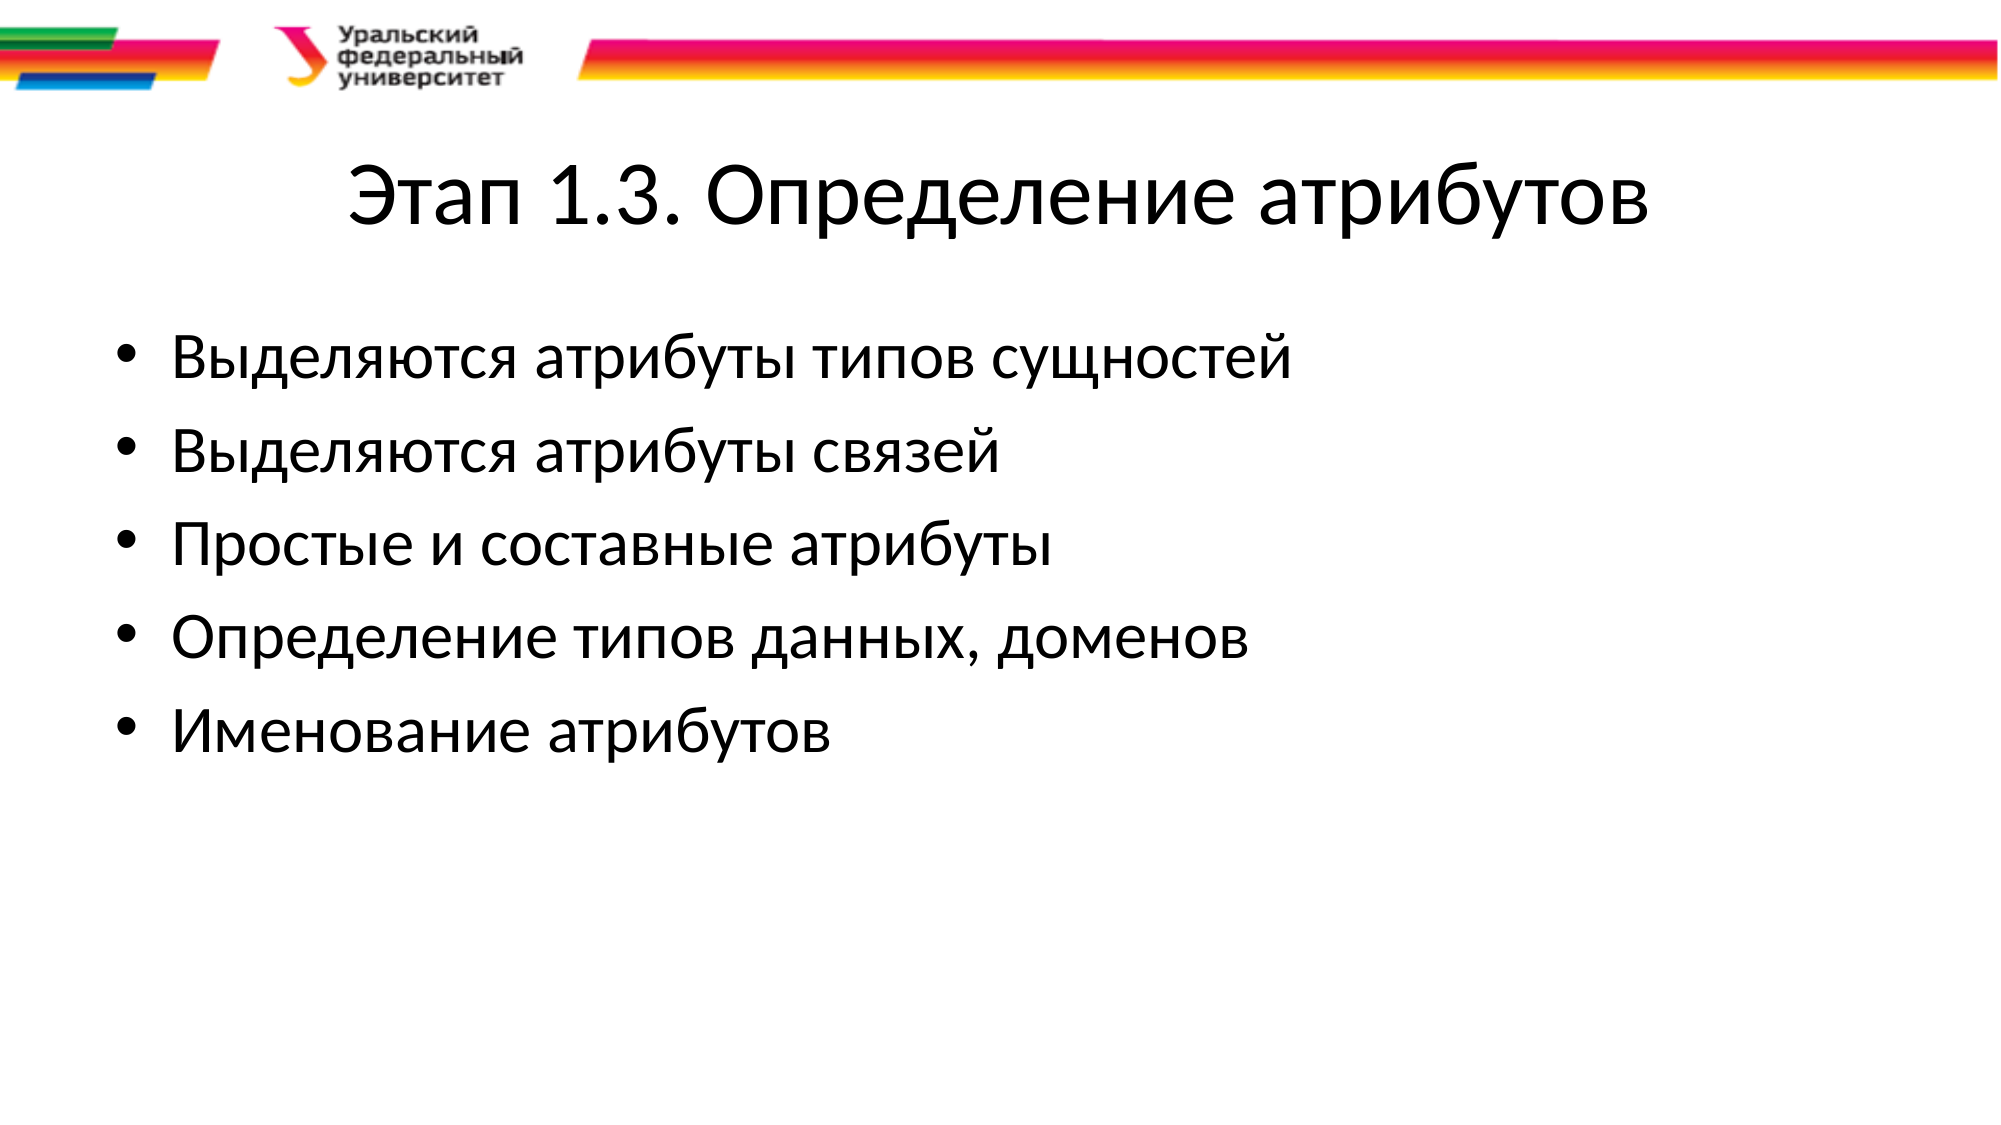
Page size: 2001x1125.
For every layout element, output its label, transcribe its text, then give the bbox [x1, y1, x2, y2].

title Этап 1.3. Определение атрибутов [99, 93, 1900, 282]
list Выделяются атрибуты типов сущностей Выделяются атрибуты связей Простые и составные атрибуты Определение типов данных, доменов Именование атрибутов [99, 304, 1900, 1032]
picture [0, 0, 2000, 105]
